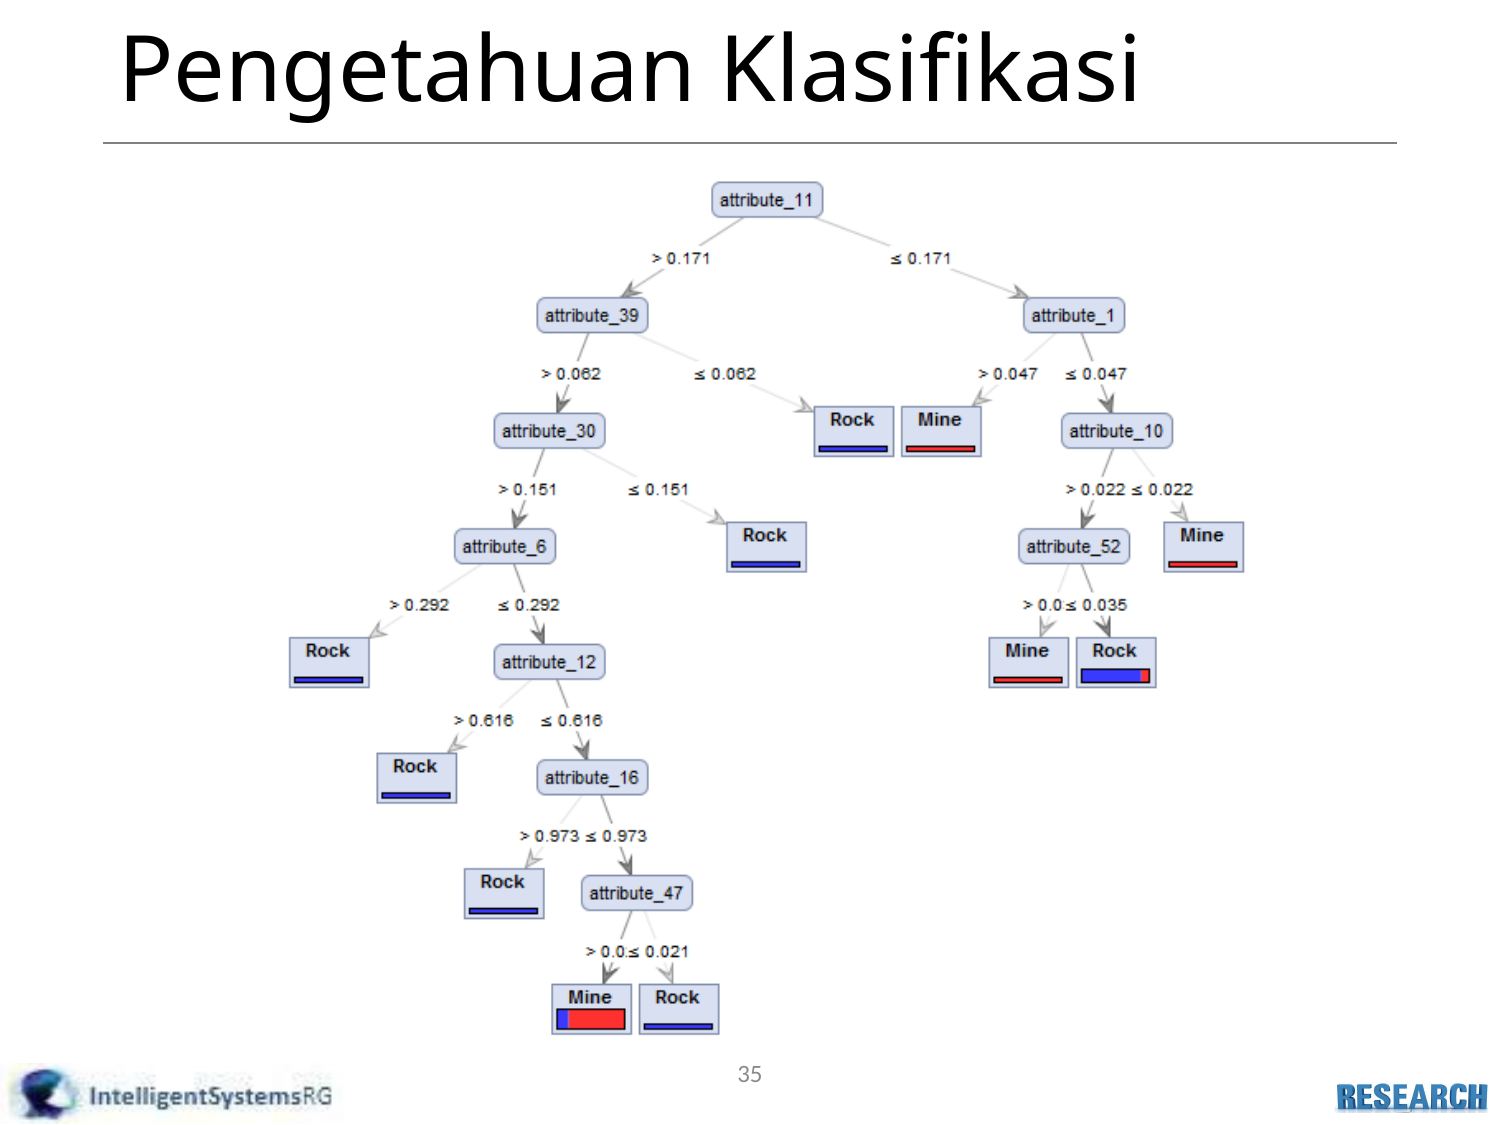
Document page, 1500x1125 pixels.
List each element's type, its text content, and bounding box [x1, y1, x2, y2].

picture [0, 1063, 344, 1124]
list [224, 162, 1322, 1050]
picture [1334, 1078, 1489, 1113]
title Pengetahuan Klasifikasi [103, 13, 1397, 131]
